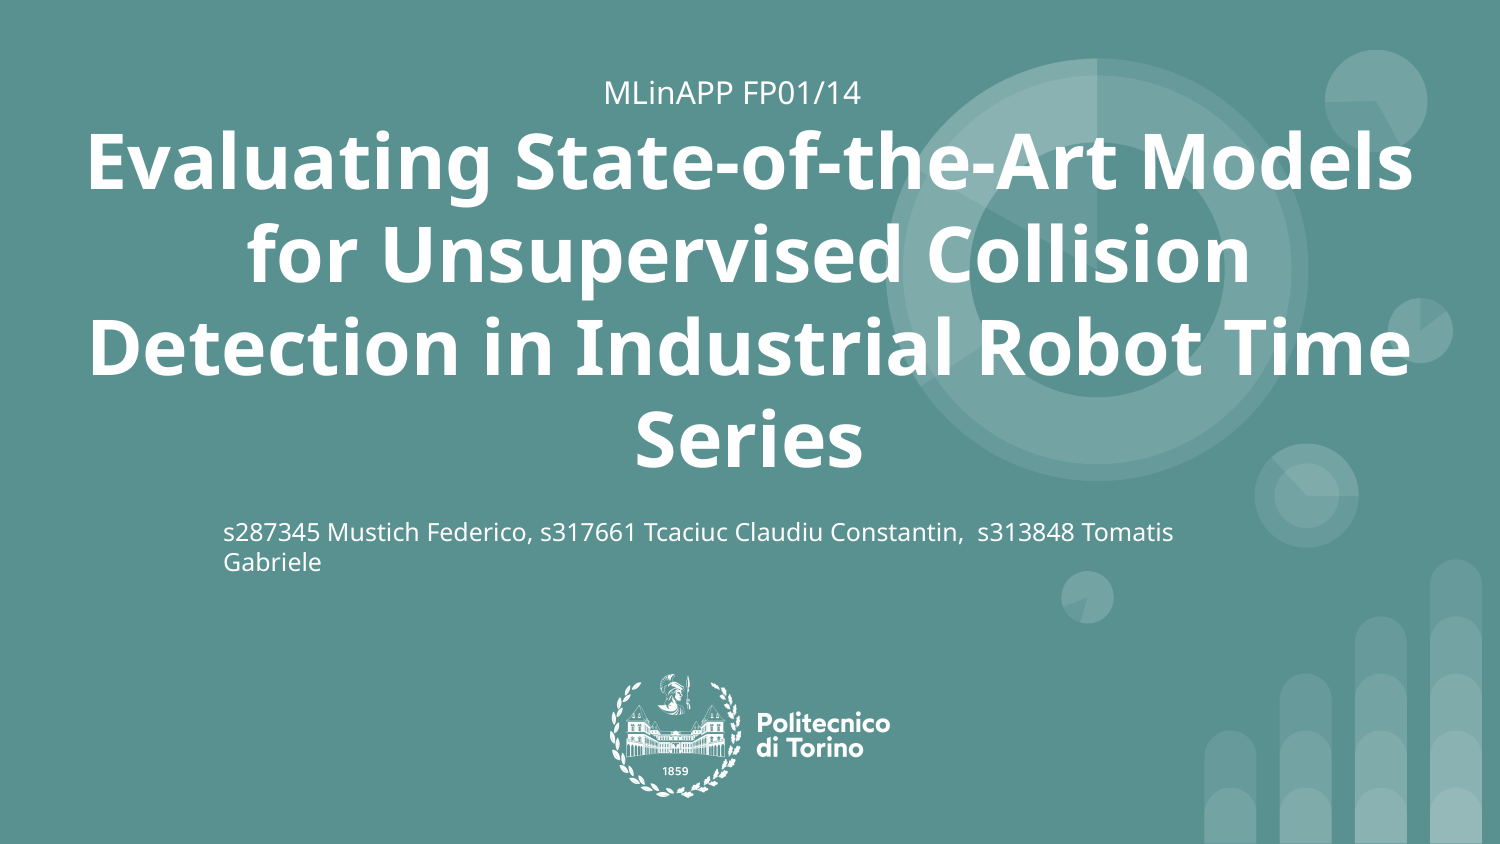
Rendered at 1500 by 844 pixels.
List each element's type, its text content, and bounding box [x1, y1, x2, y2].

subtitle MLinAPP FP01/14 [588, 57, 912, 126]
title Evaluating State-of-the-Art Models for Unsupervised Collision Detection in Industrial Robot Time Series [51, 132, 1449, 464]
picture [610, 674, 890, 798]
text_box s287345 Mustich Federico, s317661 Tcaciuc Claudiu Constantin, s313848 Tomatis Gabriele [208, 501, 1292, 592]
